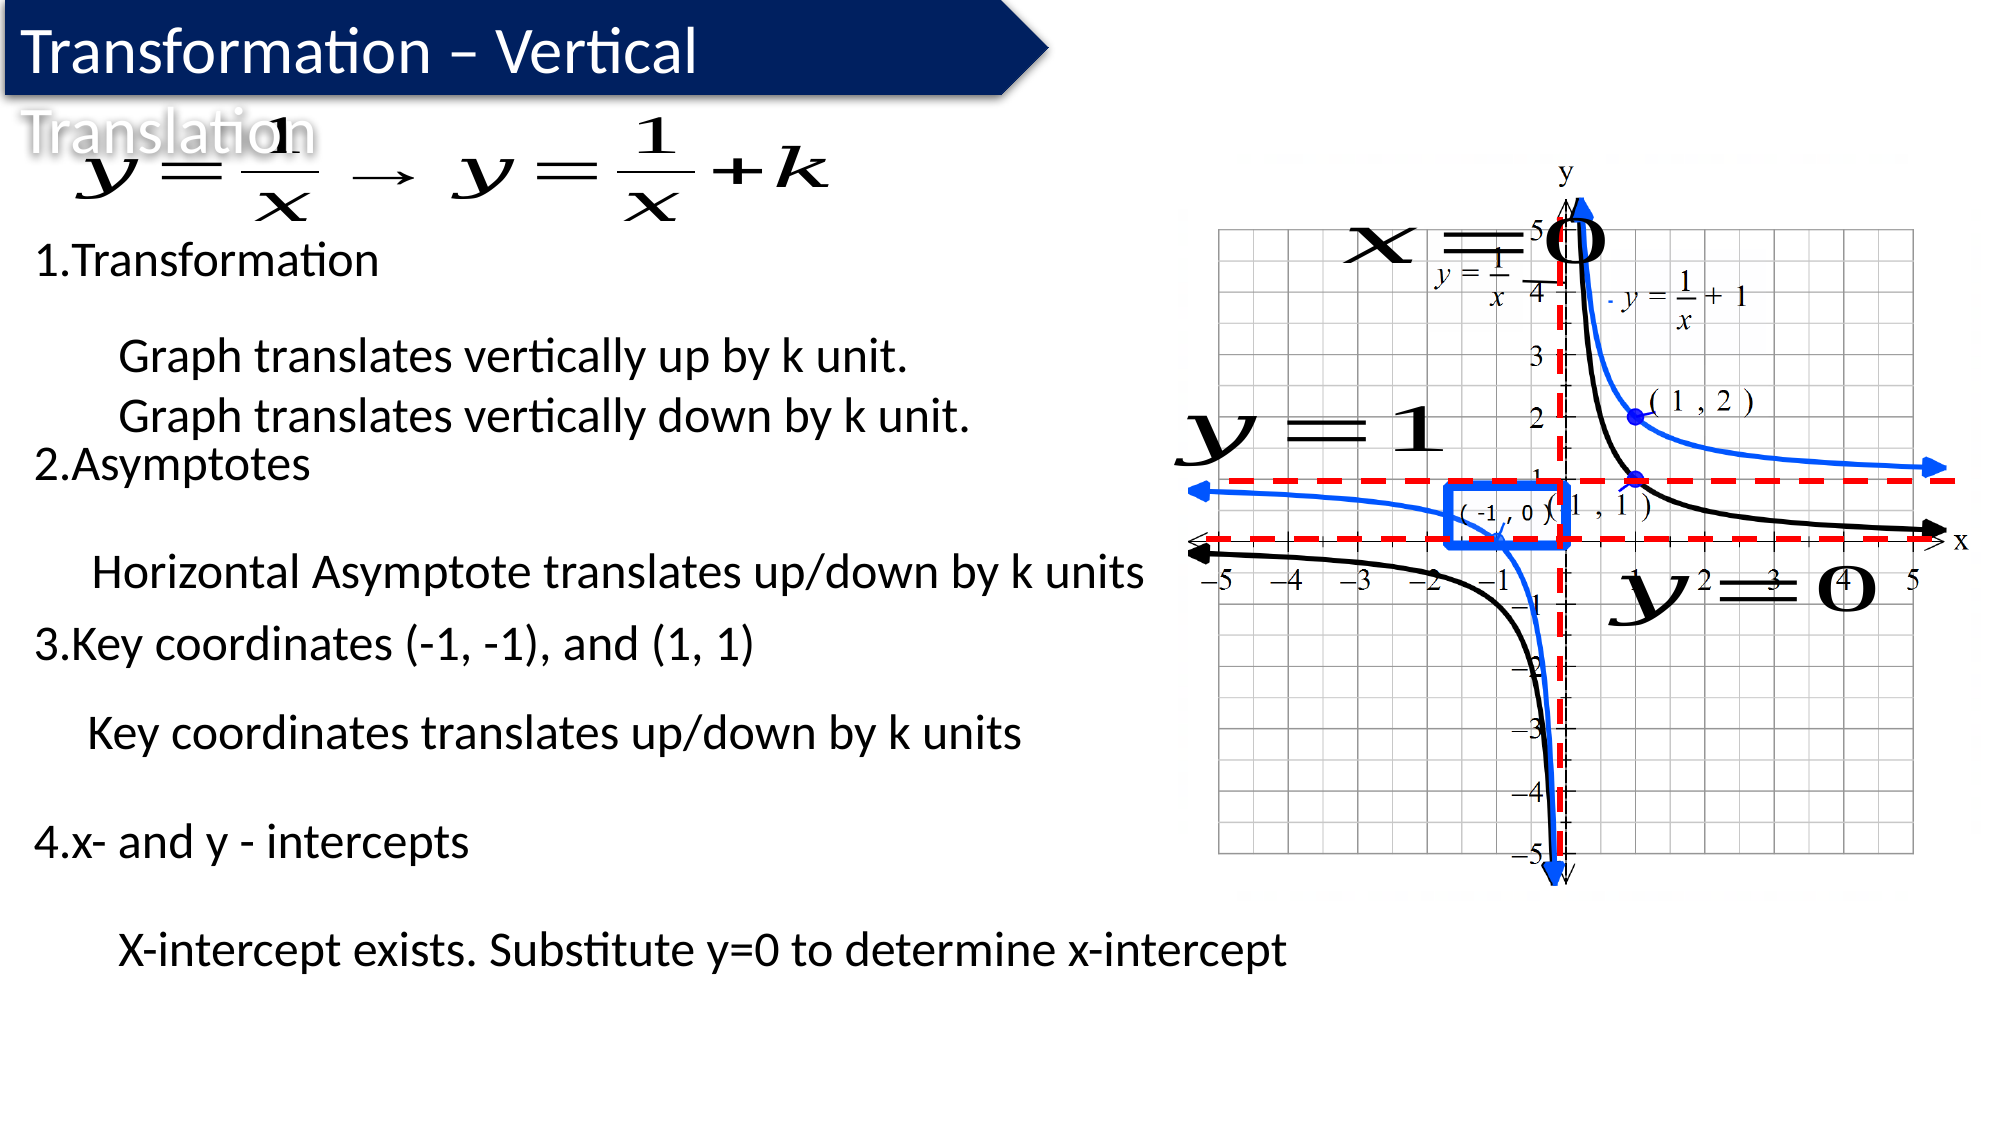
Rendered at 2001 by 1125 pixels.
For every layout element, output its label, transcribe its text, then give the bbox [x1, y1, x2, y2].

text_box X-intercept exists. Substitute y=0 to determine x-intercept [103, 908, 1321, 984]
text_box Horizontal Asymptote translates up/down by k units [76, 531, 1178, 606]
text_box Transformation – Vertical Translation [5, 0, 1049, 95]
text_box Key coordinates translates up/down by k units [72, 692, 1145, 768]
picture [1178, 154, 1981, 901]
text_box Transformation Asymptotes Key coordinates (-1, -1), and (1, 1) x- and y - intercepts [17, 216, 1161, 963]
